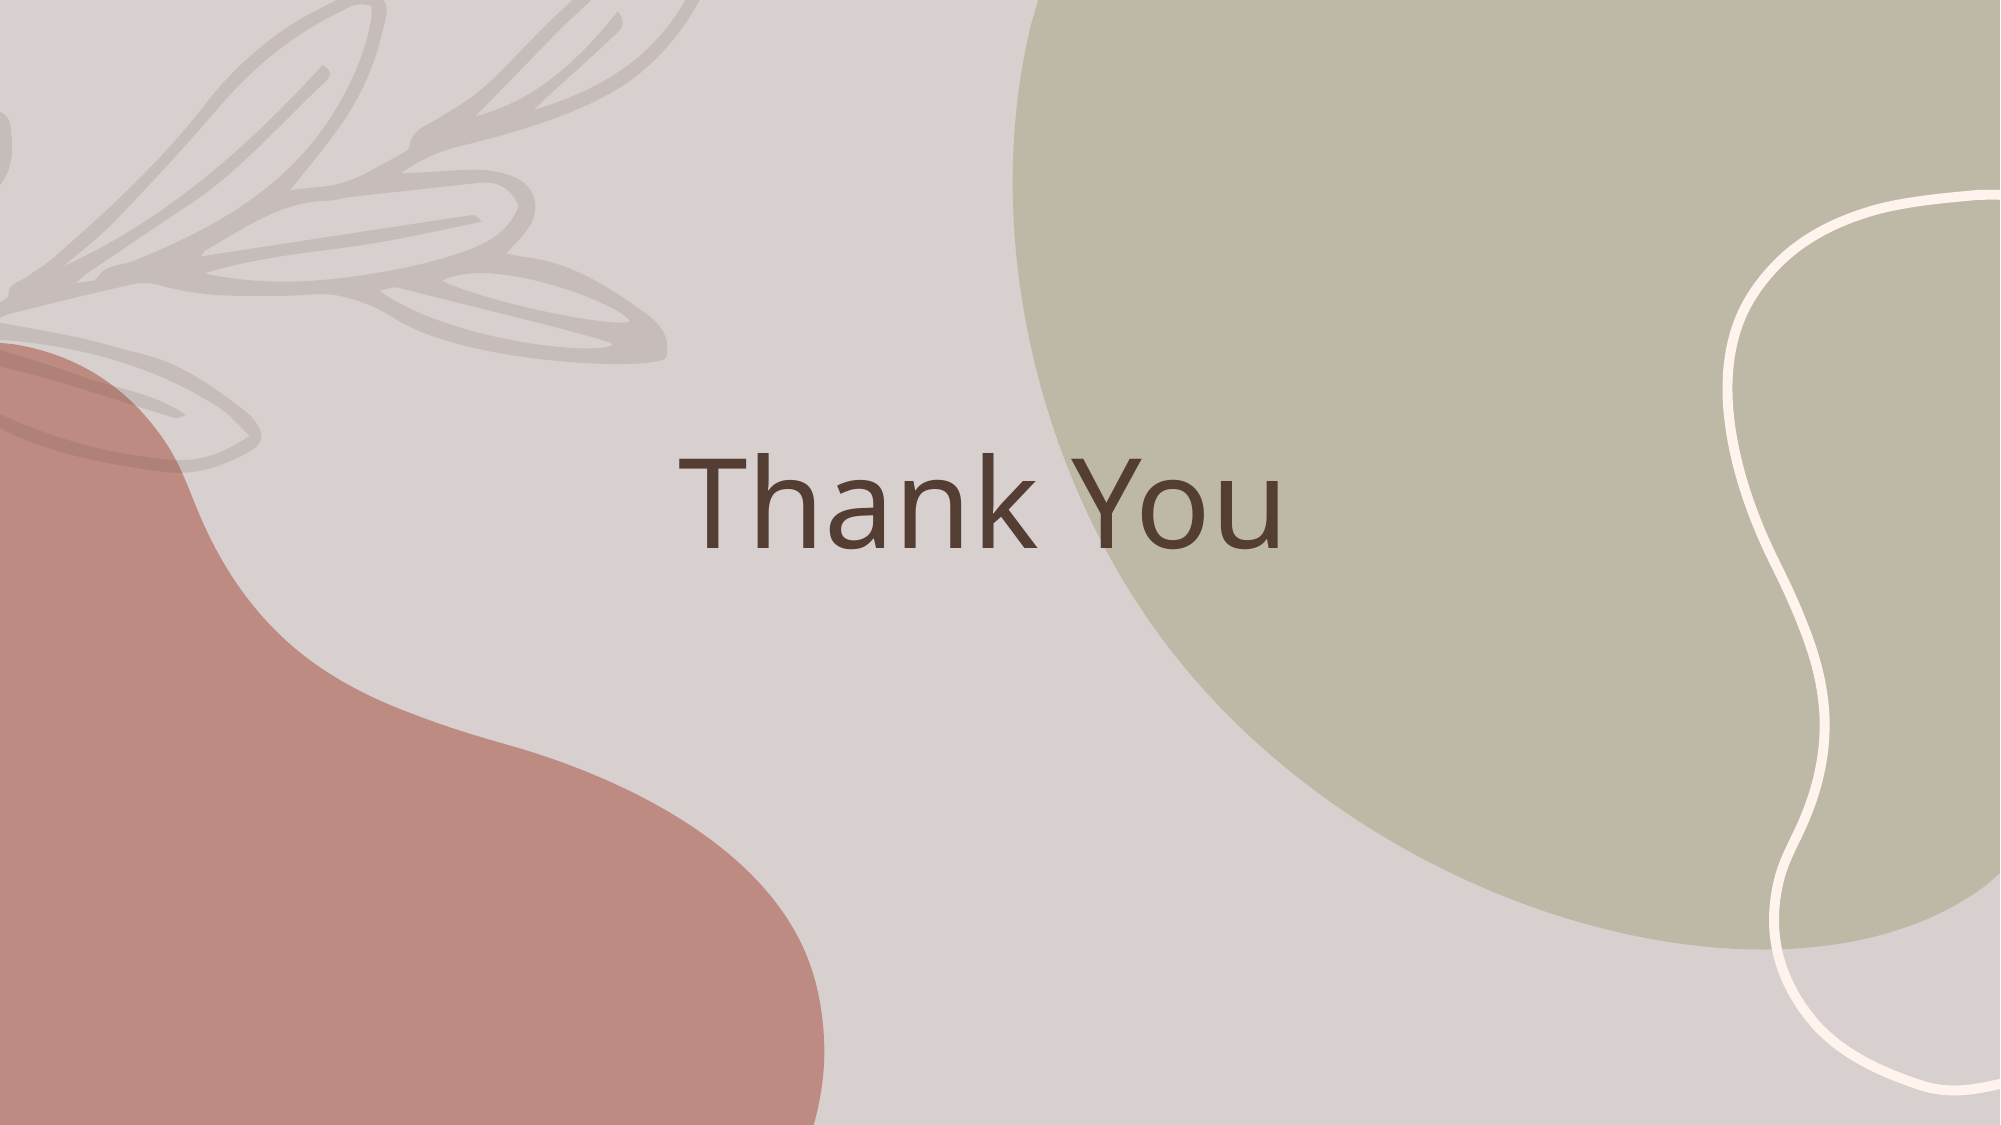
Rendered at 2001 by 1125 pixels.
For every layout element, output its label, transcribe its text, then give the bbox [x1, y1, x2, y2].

title Thank You [249, 191, 1750, 584]
